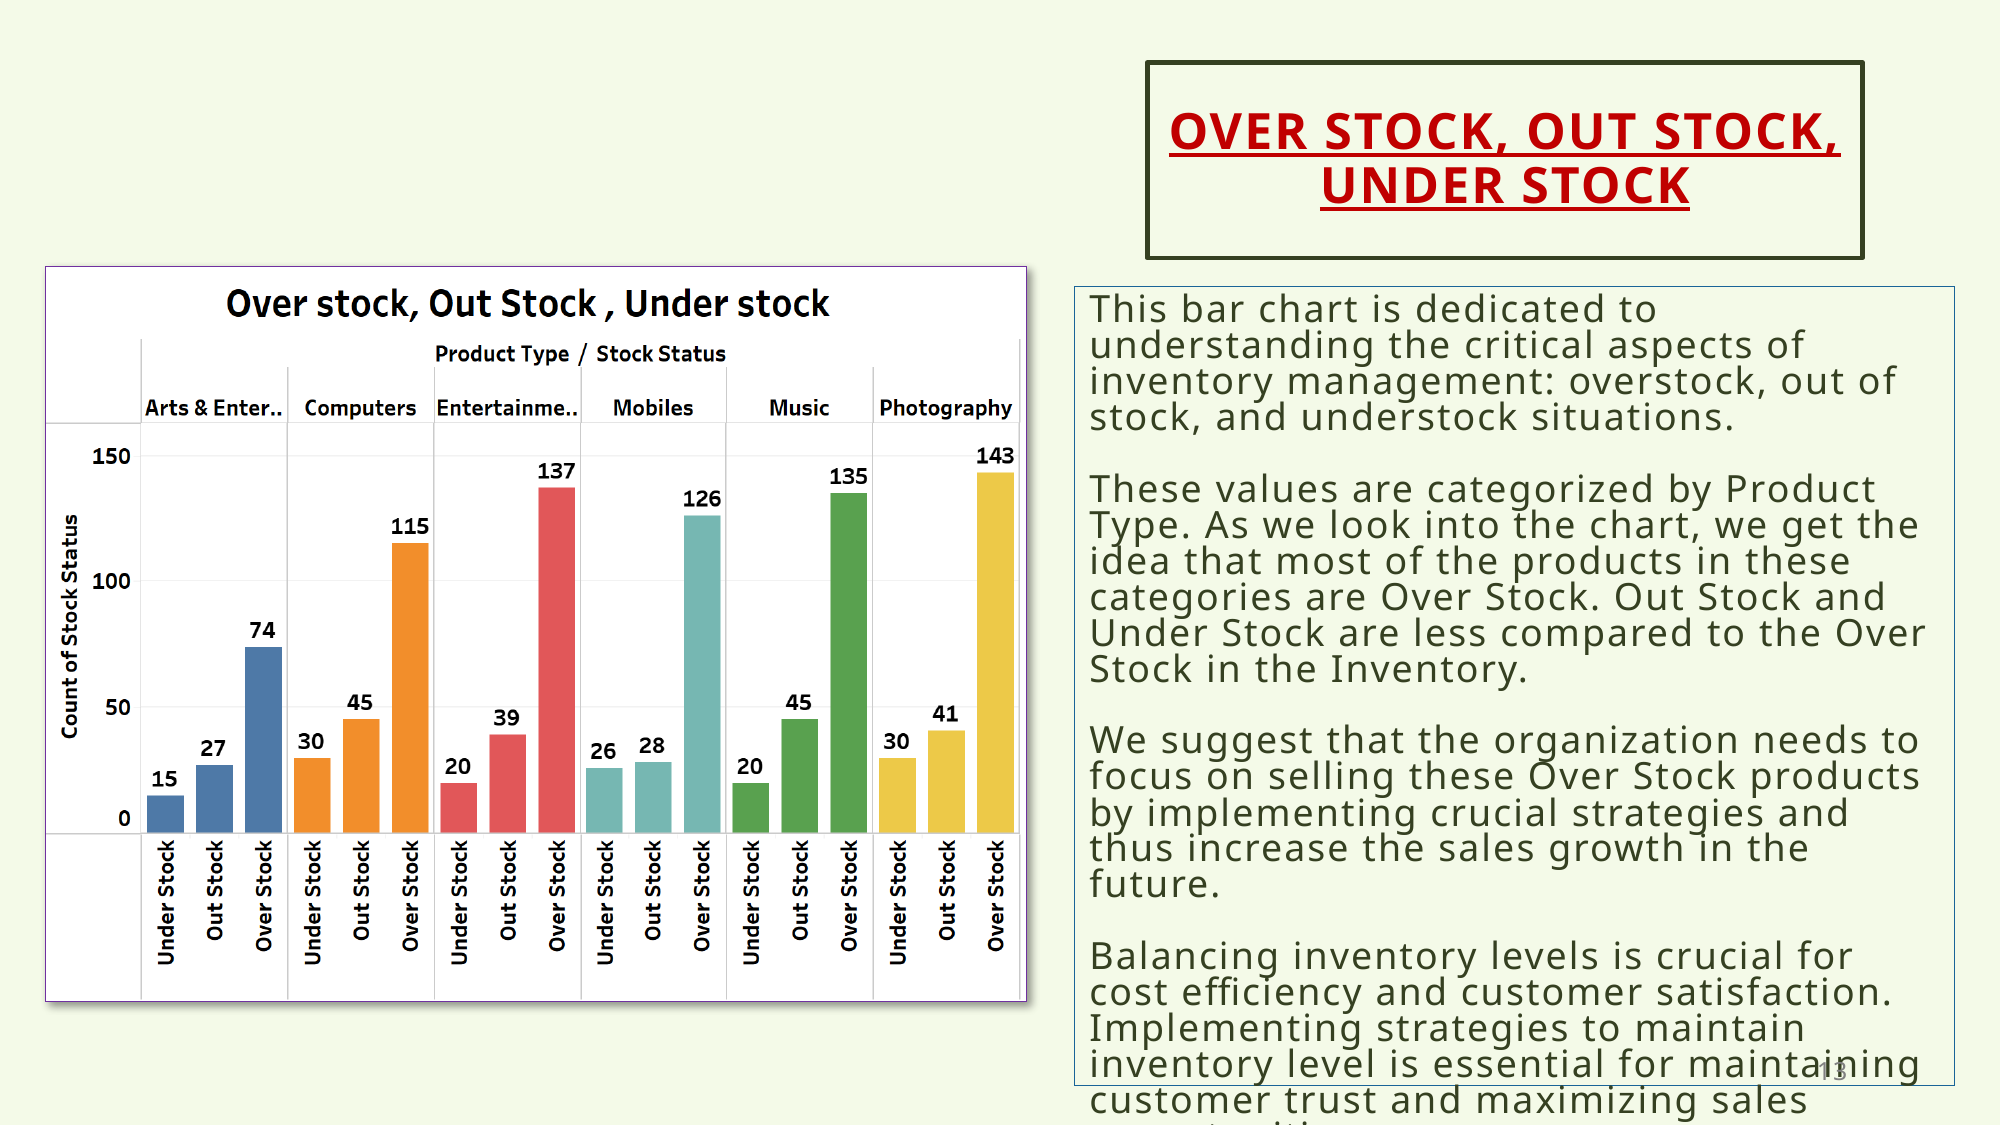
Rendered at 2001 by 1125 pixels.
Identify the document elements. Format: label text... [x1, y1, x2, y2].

slide_number 13 [1606, 1042, 1863, 1103]
list This bar chart is dedicated to understanding the critical aspects of inventory management: overstock, out of stock, and understock situations. These values are categorized by Product Type. As we look into the chart, we get the idea that most of the products in these categories are Over Stock. Out Stock and Under Stock are less compared to the Over Stock in the Inventory. We suggest that the organization needs to focus on selling these Over Stock products by implementing crucial strategies and thus increase the sales growth in the future. Balancing inventory levels is crucial for cost efficiency and customer satisfaction. Implementing strategies to maintain inventory level is essential for maintaining customer trust and maximizing sales opportunities. [1074, 286, 1955, 1086]
title OVeR STOCK, OUT STOCK, UNDeR STOCK [1145, 60, 1865, 260]
picture [45, 266, 1027, 1002]
